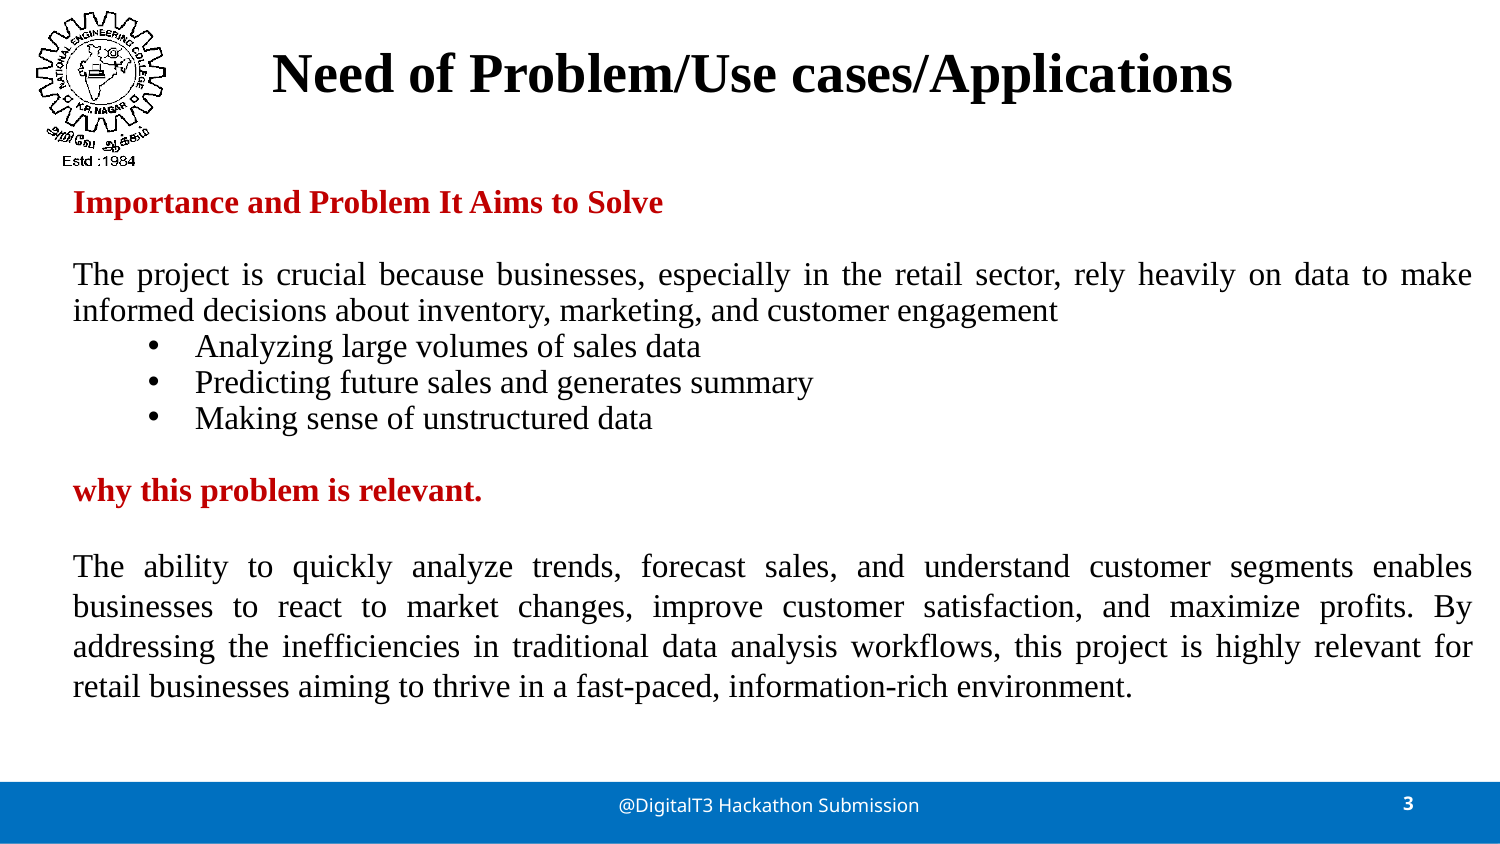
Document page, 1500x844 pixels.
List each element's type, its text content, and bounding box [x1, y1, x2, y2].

footer @DigitalT3 Hackathon Submission [571, 782, 967, 827]
text_box Importance and Problem It Aims to Solve The project is crucial because businesses, especially in the retail sector, rely heavily on data to make informed decisions about inventory, marketing, and customer engagement Analyzing large volumes of sales data Predicting future sales and generates summary Making sense of unstructured data why this problem is relevant. The ability to quickly analyze trends, forecast sales, and understand customer segments enables businesses to react to market changes, improve customer satisfaction, and maximize profits. By addressing the inefficiencies in traditional data analysis workflows, this project is highly relevant for retail businesses aiming to thrive in a fast-paced, information-rich environment. [0, 120, 1487, 754]
picture [36, 11, 182, 176]
title Need of Problem/Use cases/Applications [22, 0, 1373, 120]
slide_number 3 [1074, 782, 1425, 827]
text_box [0, 781, 1500, 844]
